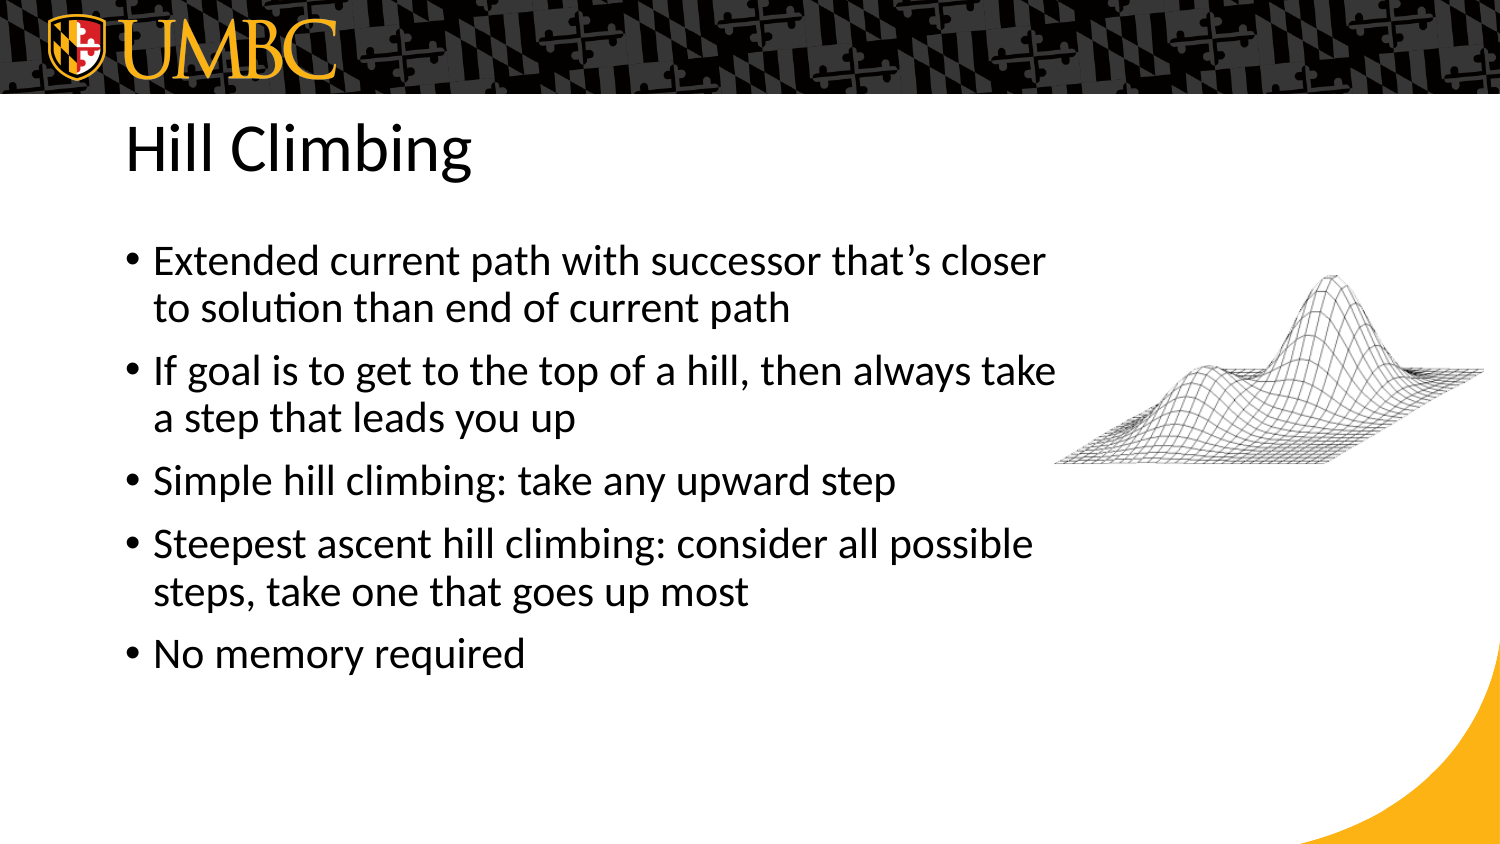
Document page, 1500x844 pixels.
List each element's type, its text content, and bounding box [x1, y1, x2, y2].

picture [0, 0, 1500, 94]
picture [1299, 639, 1500, 844]
list Extended current path with successor that’s closer to solution than end of current path If goal is to get to the top of a hill, then always take a step that leads you up Simple hill climbing: take any upward step Steepest ascent hill climbing: consider all possible steps, take one that goes up most No memory required [110, 230, 1095, 844]
picture [1049, 273, 1484, 471]
title Hill Climbing [110, 78, 1067, 220]
